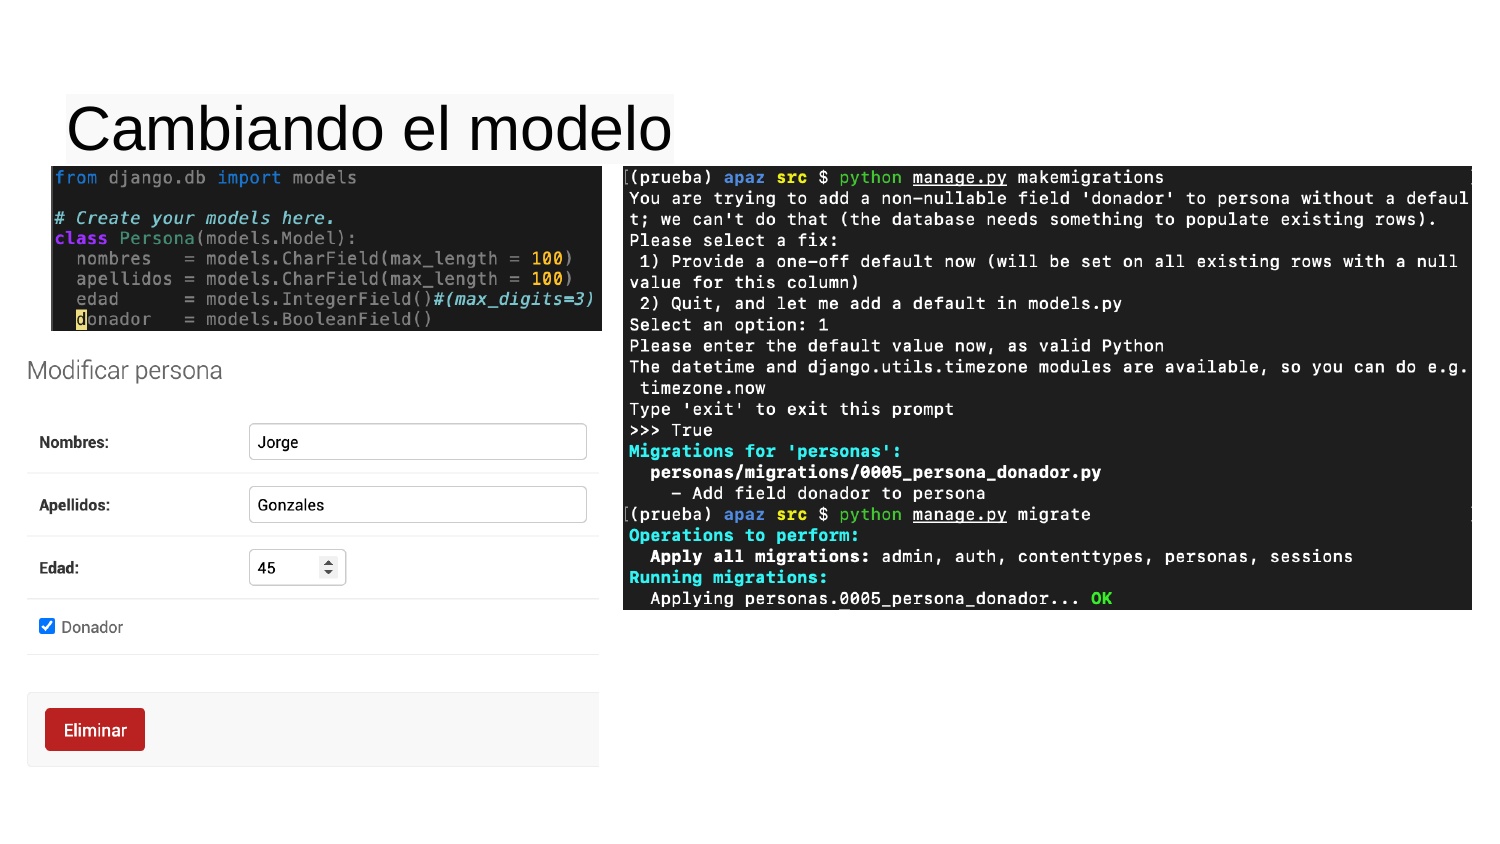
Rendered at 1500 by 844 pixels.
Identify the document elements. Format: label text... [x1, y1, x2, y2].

picture [50, 166, 602, 332]
title Cambiando el modelo [51, 72, 1449, 167]
picture [24, 355, 599, 774]
picture [623, 166, 1473, 610]
